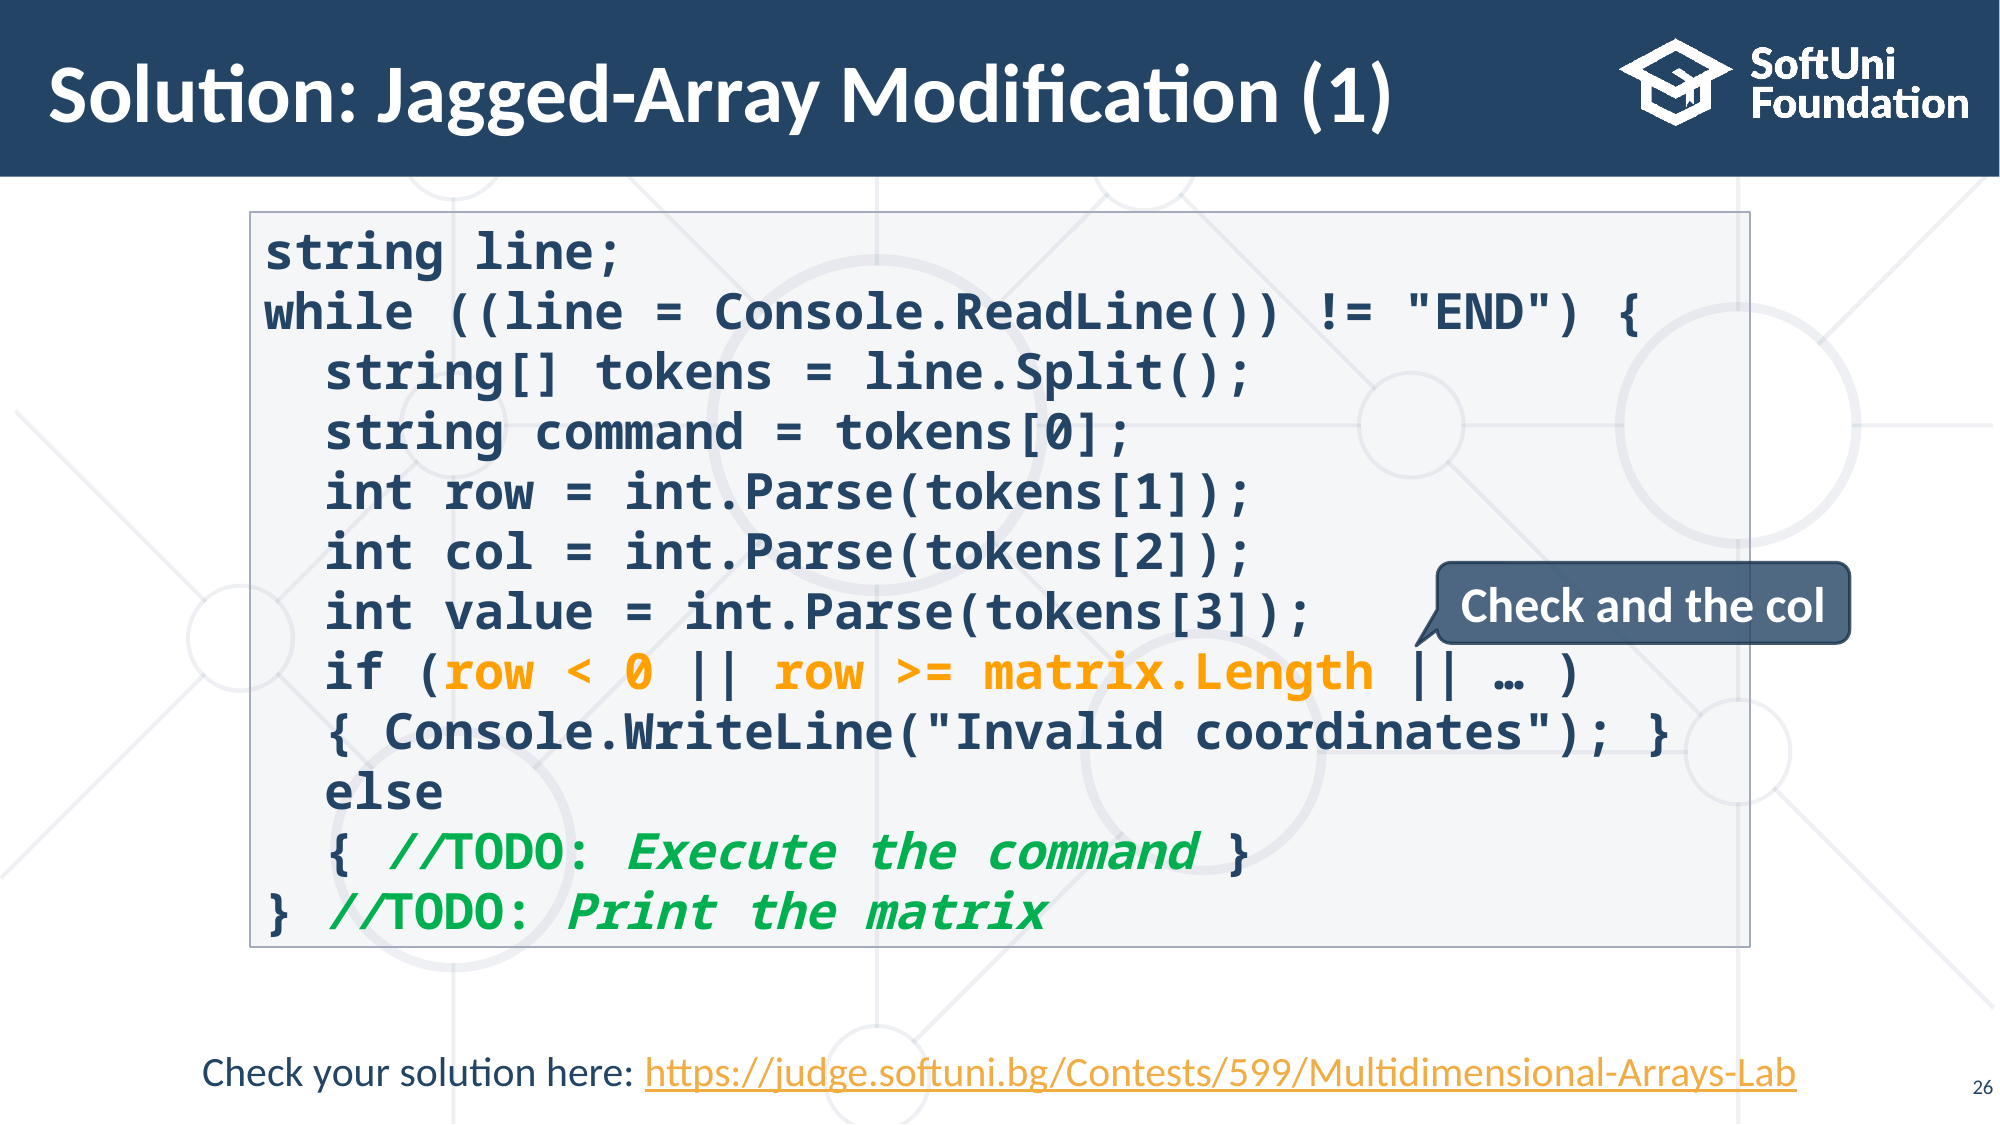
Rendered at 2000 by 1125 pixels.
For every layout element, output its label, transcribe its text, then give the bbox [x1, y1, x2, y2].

picture [1618, 38, 1968, 126]
title Solution: Jagged-Array Modification (1) [31, 16, 1591, 162]
text_box Check and the col [1414, 560, 1852, 648]
text_box string line; while ((line = Console.ReadLine()) != "END") { string[] tokens = line.Split(); string command = tokens[0]; int row = int.Parse(tokens[1]); int col = int.Parse(tokens[2]); int value = int.Parse(tokens[3]); if (row < 0 || row >= matrix.Length || … ) { Console.WriteLine("Invalid coordinates"); } else { //TODO: Execute the command } } //TODO: Print the matrix [249, 212, 1750, 948]
text_box Check your solution here: https://judge.softuni.bg/Contests/599/Multidimensional-Arrays-Lab [130, 1036, 1869, 1102]
slide_number 26 [1929, 1070, 2000, 1103]
